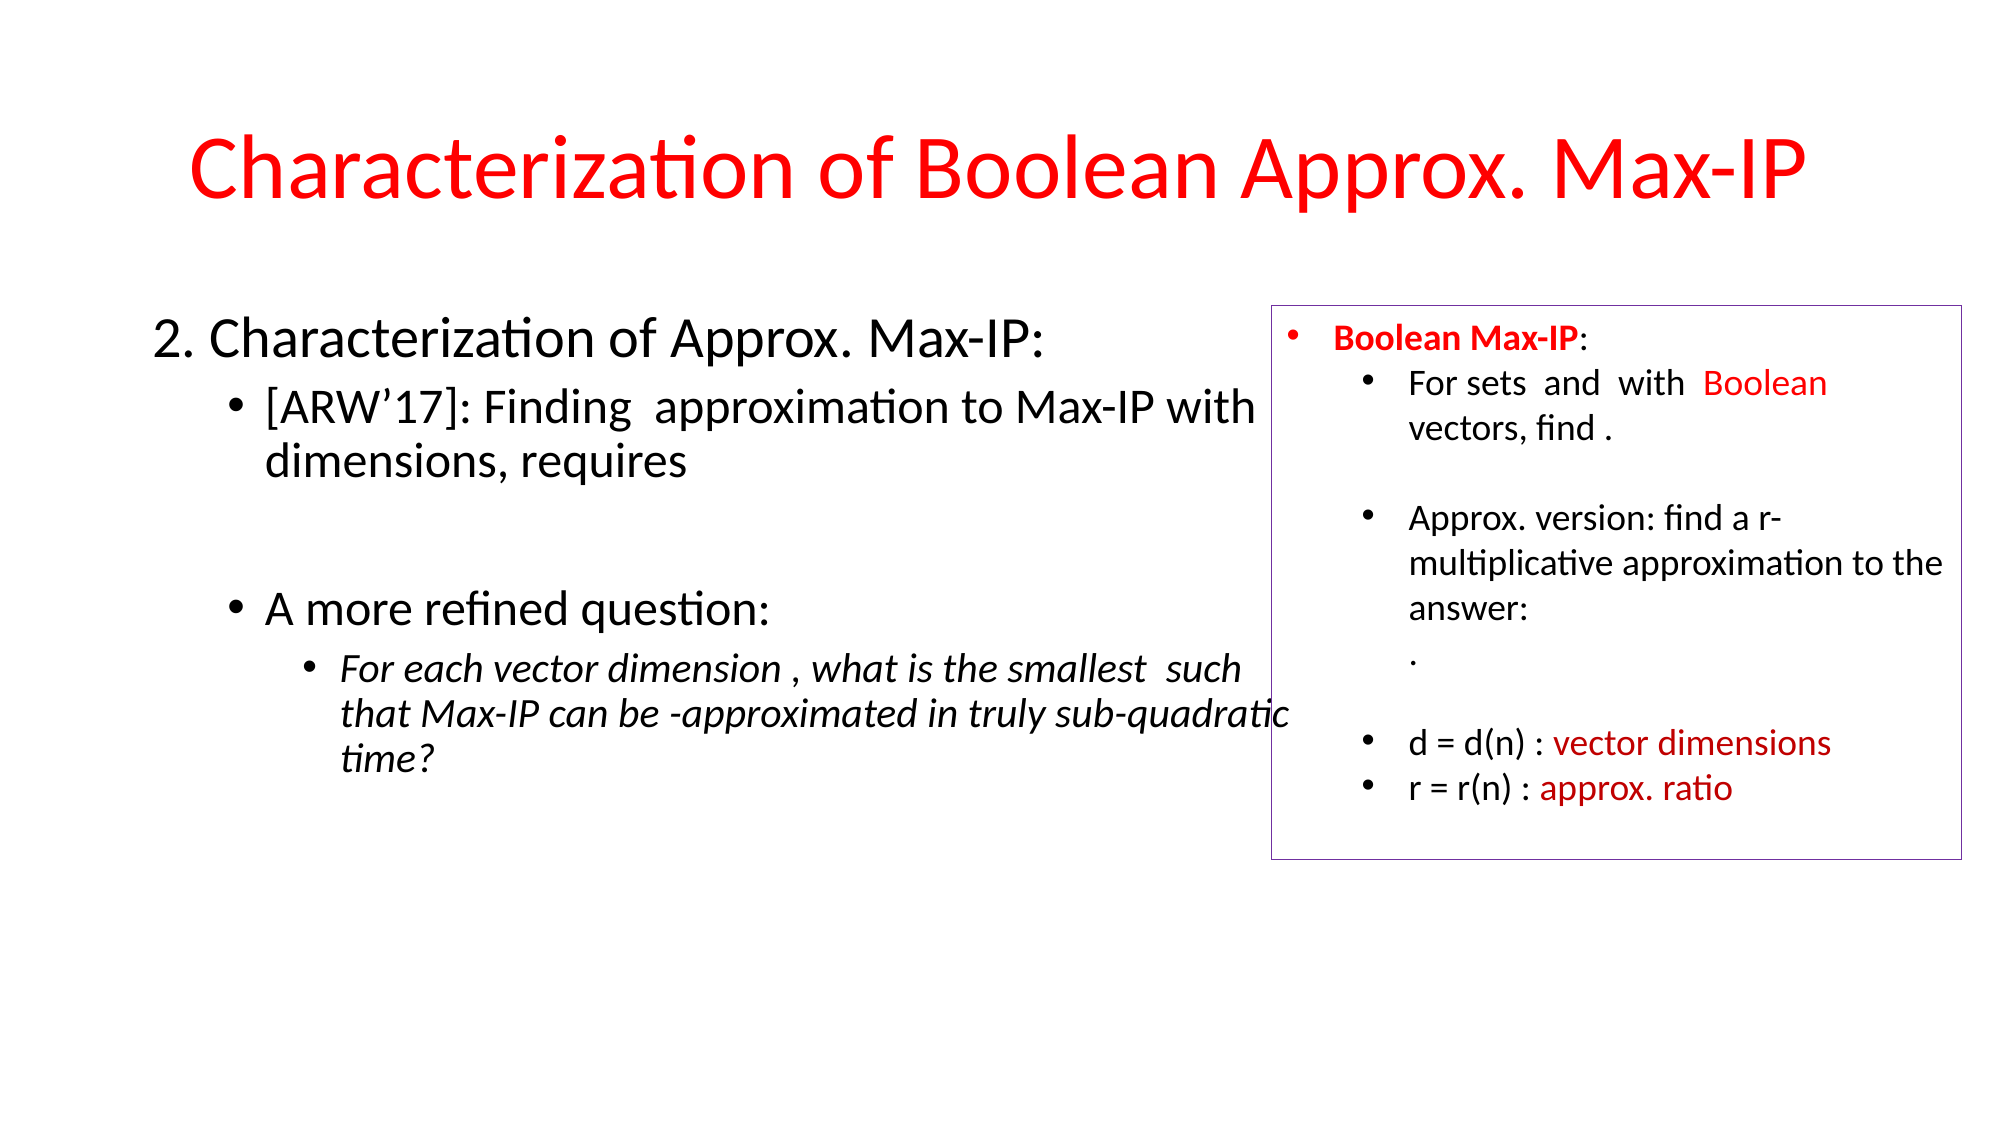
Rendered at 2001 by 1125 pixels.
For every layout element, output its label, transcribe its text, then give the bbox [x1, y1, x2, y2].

title Characterization of Boolean Approx. Max-IP [137, 59, 1863, 278]
